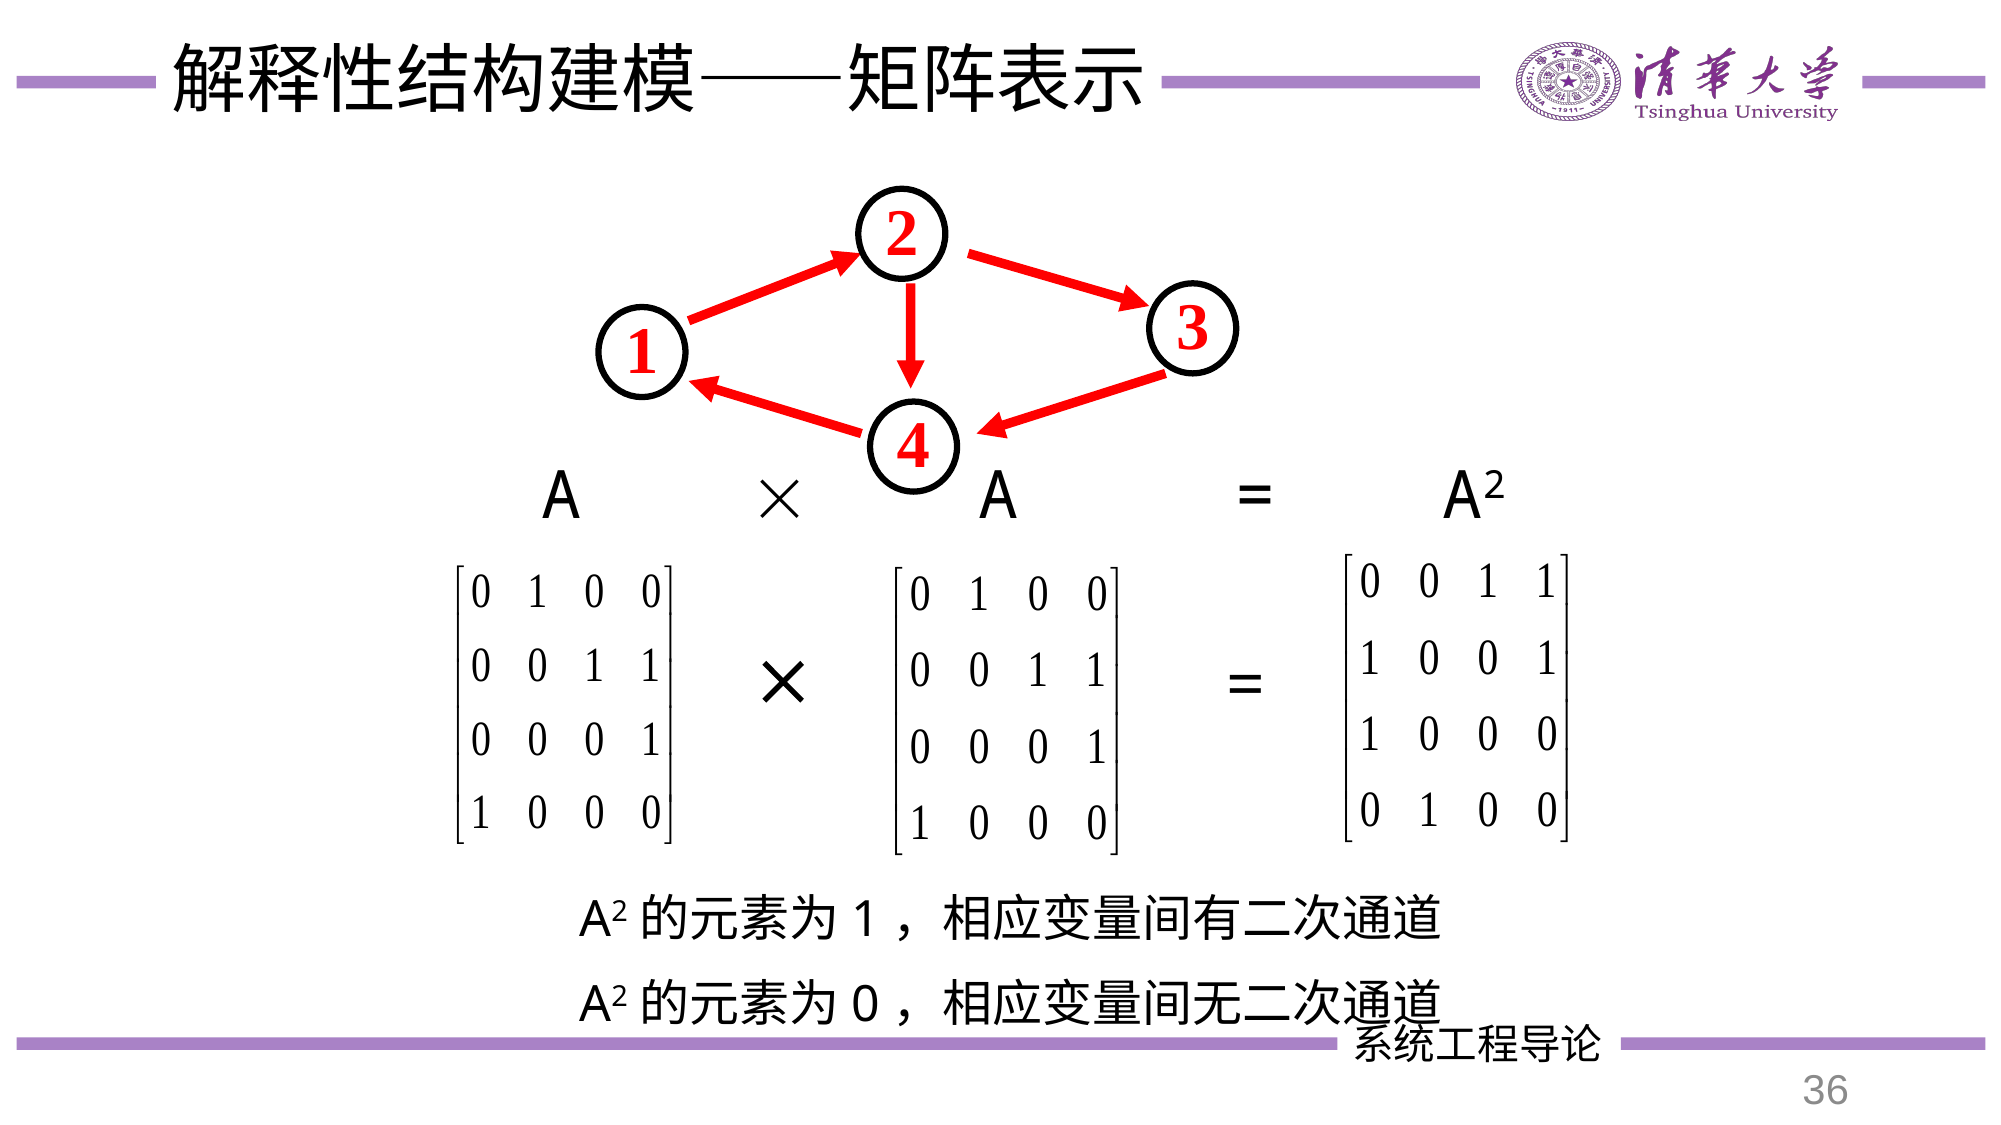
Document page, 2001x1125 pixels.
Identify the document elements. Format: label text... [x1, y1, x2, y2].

picture [1516, 42, 1621, 121]
title 解释性结构建模——矩阵表示 [155, 0, 1162, 191]
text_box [1334, 543, 1584, 855]
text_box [884, 555, 1134, 867]
picture [1634, 46, 1838, 121]
text_box = [1195, 632, 1296, 728]
text_box  [720, 627, 846, 722]
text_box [598, 181, 1237, 492]
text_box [480, 444, 1556, 540]
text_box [446, 555, 687, 855]
slide_number 36 [1754, 1057, 1864, 1118]
text_box A2的元素为1，相应变量间有二次通道 A2的元素为0，相应变量间无二次通道 [385, 878, 1636, 1039]
